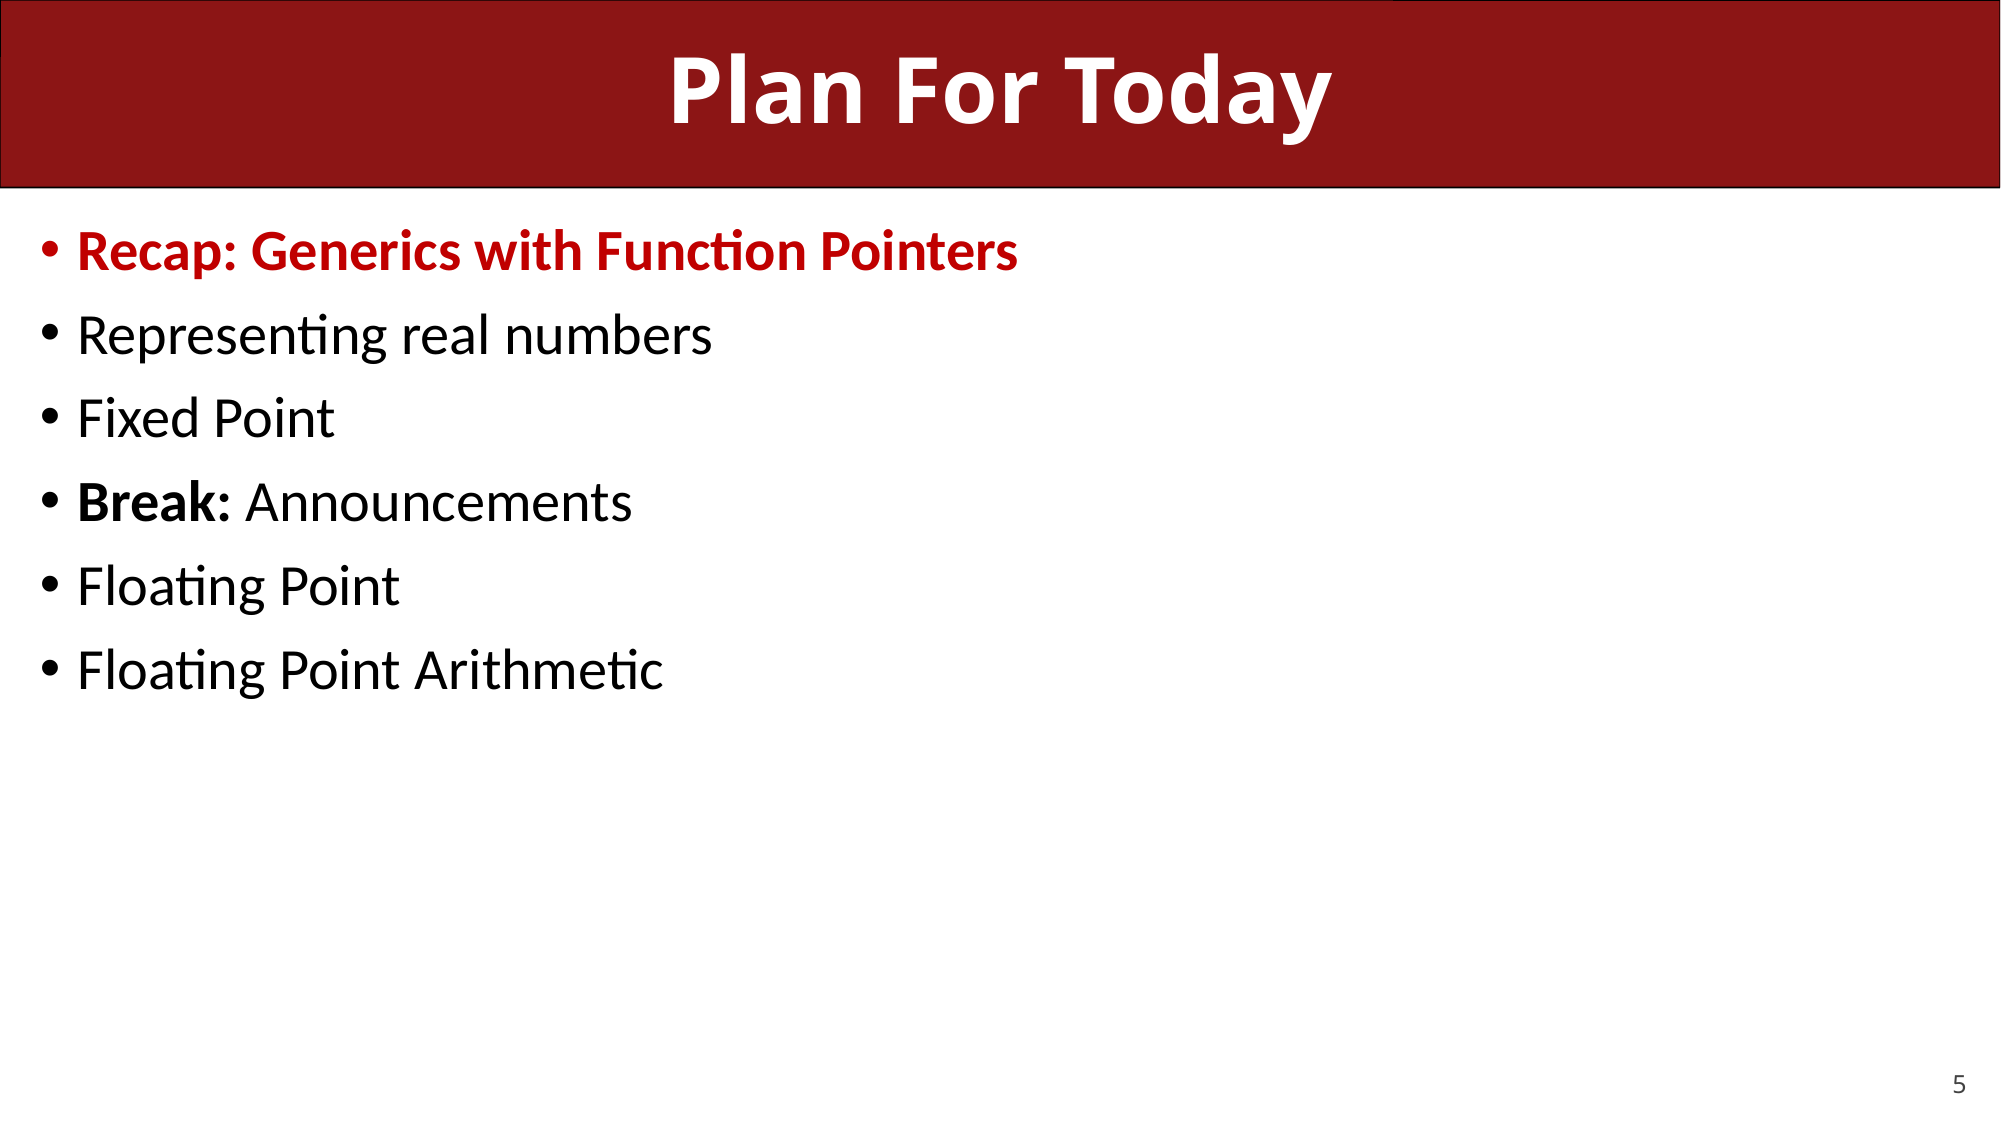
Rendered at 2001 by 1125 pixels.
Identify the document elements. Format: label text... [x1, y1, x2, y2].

list Recap: Generics with Function Pointers Representing real numbers Fixed Point Break: Announcements Floating Point Floating Point Arithmetic [24, 212, 1963, 1113]
title Plan For Today [75, 0, 1925, 188]
